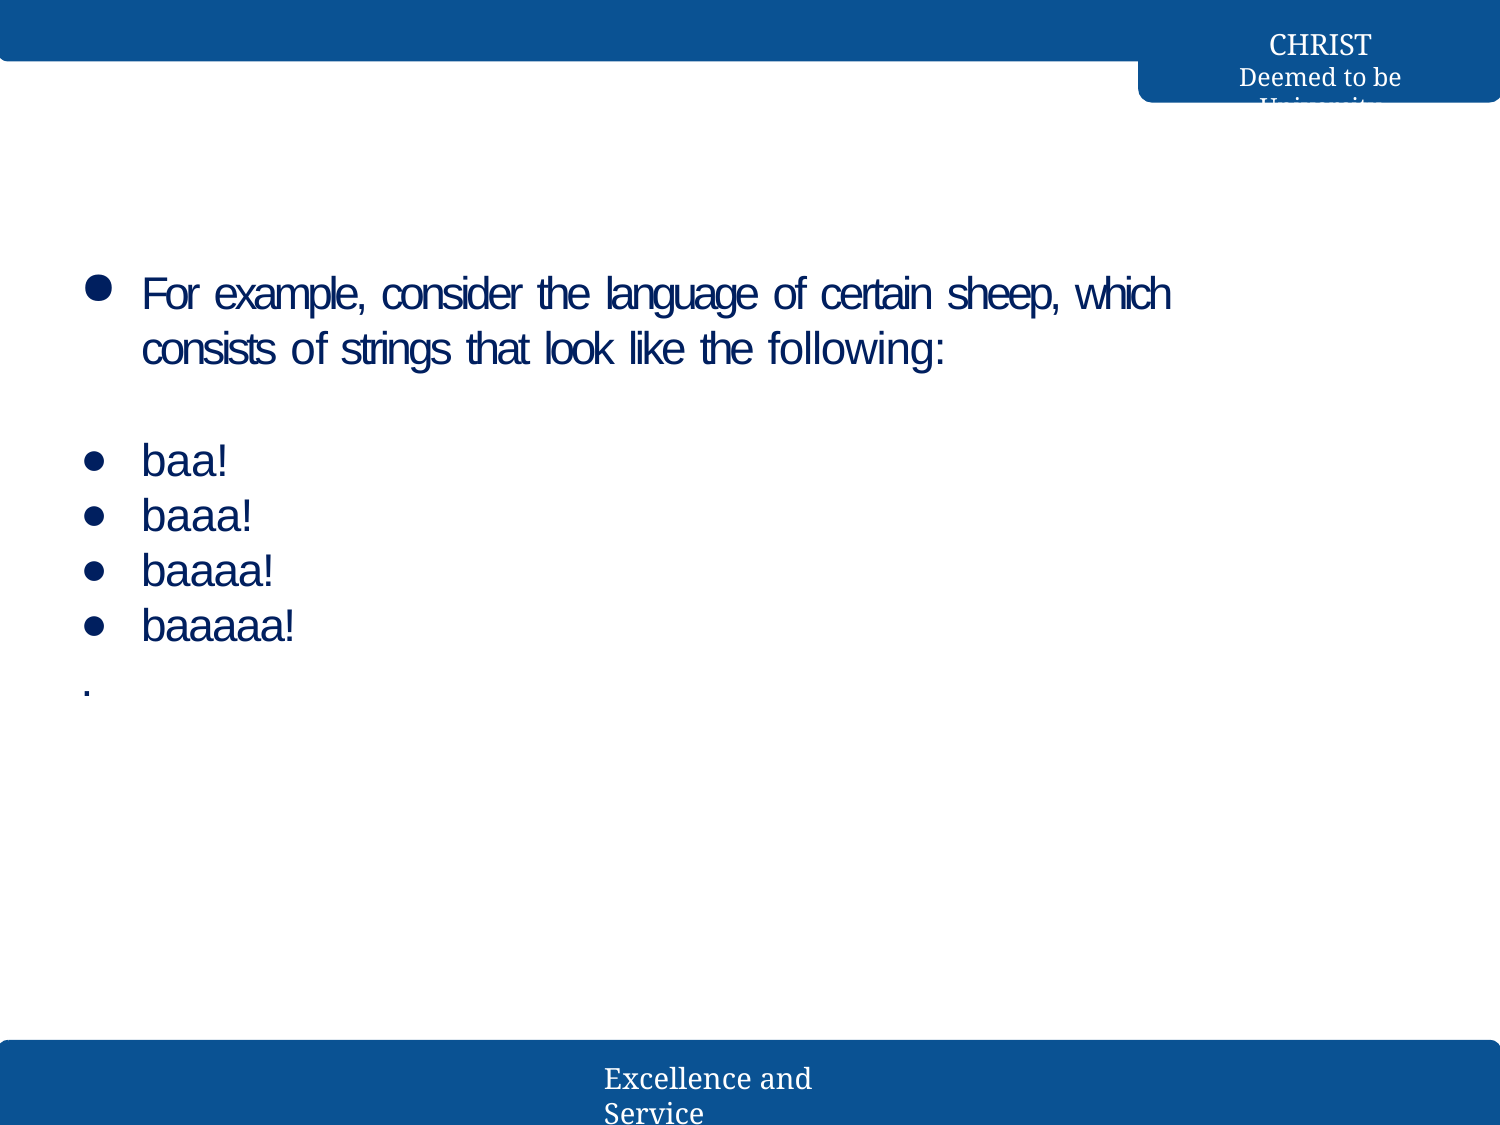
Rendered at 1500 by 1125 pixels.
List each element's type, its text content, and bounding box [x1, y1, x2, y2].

text_box For example, consider the language of certain sheep, which consists of strings that look like the following: baa! baaa! baaaa! baaaaa! . [78, 261, 1323, 706]
text_box CHRIST Deemed to be University [1182, 24, 1459, 122]
footer Excellence and Service [601, 1060, 899, 1125]
